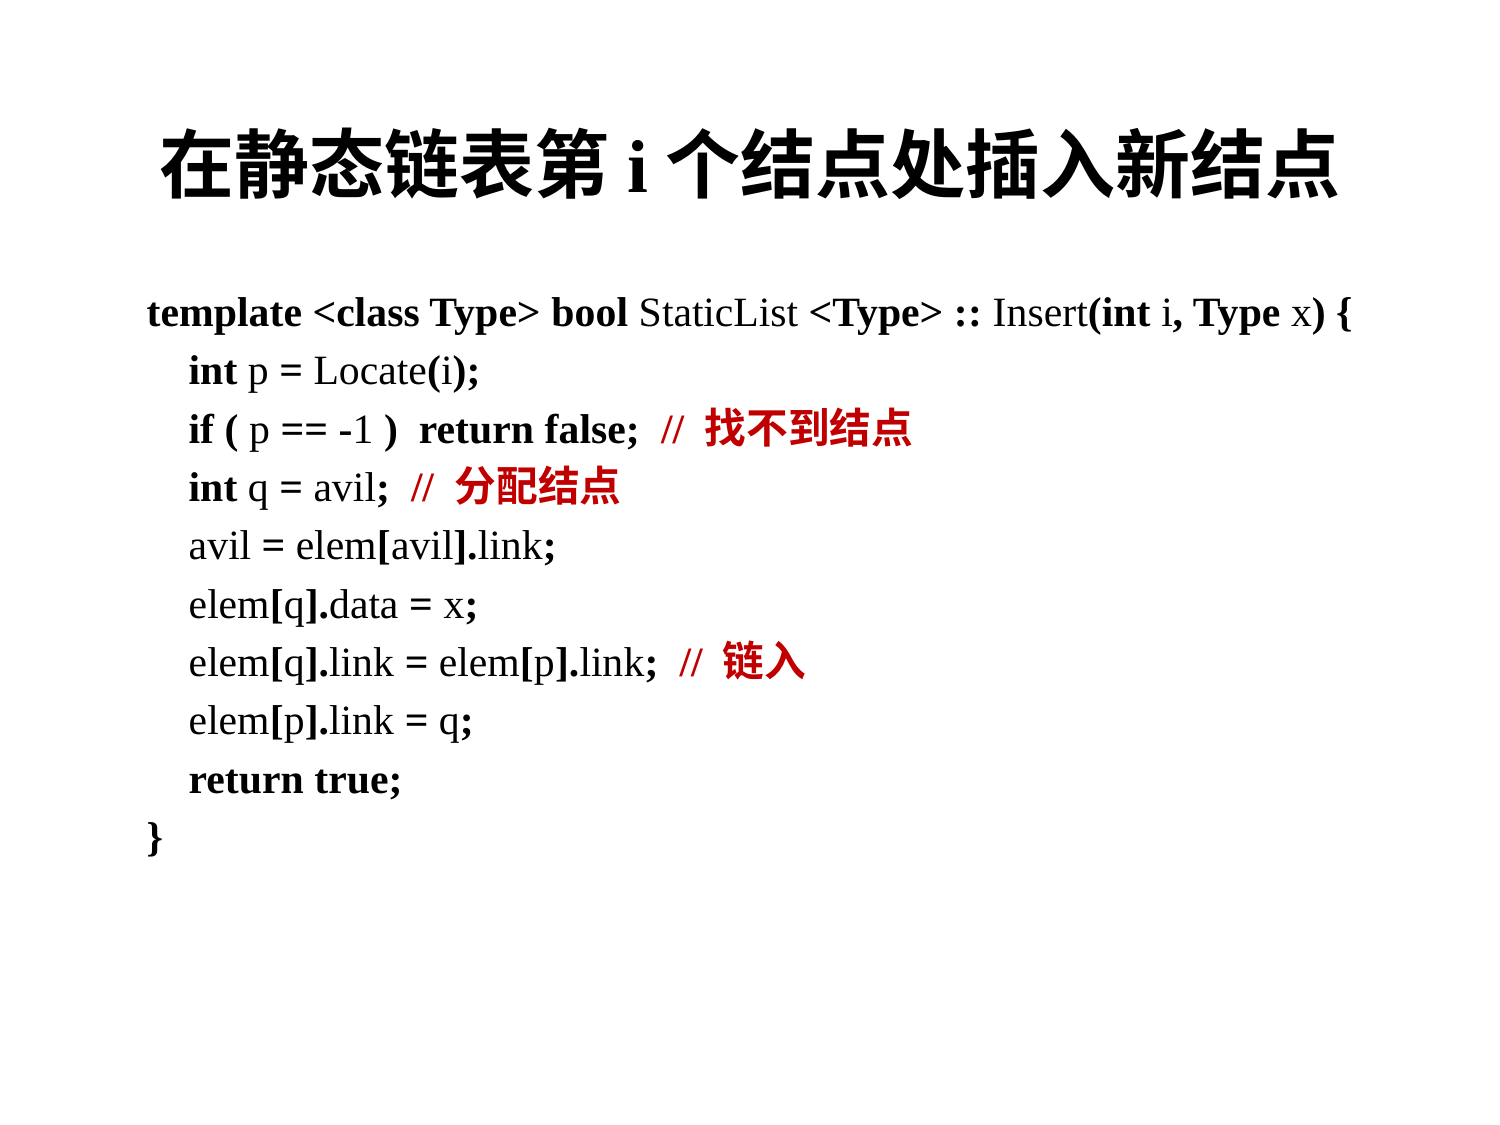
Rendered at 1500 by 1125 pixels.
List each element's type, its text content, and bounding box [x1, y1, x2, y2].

text_box template <class Type> bool StaticList <Type> :: Insert(int i, Type x) { int p = Locate(i); if ( p == -1 ) return false; // 找不到结点 int q = avil; // 分配结点 avil = elem[avil].link; elem[q].data = x; elem[q].link = elem[p].link; // 链入 elem[p].link = q; return true; } [131, 277, 1368, 868]
title 在静态链表第i个结点处插入新结点 [103, 59, 1397, 278]
